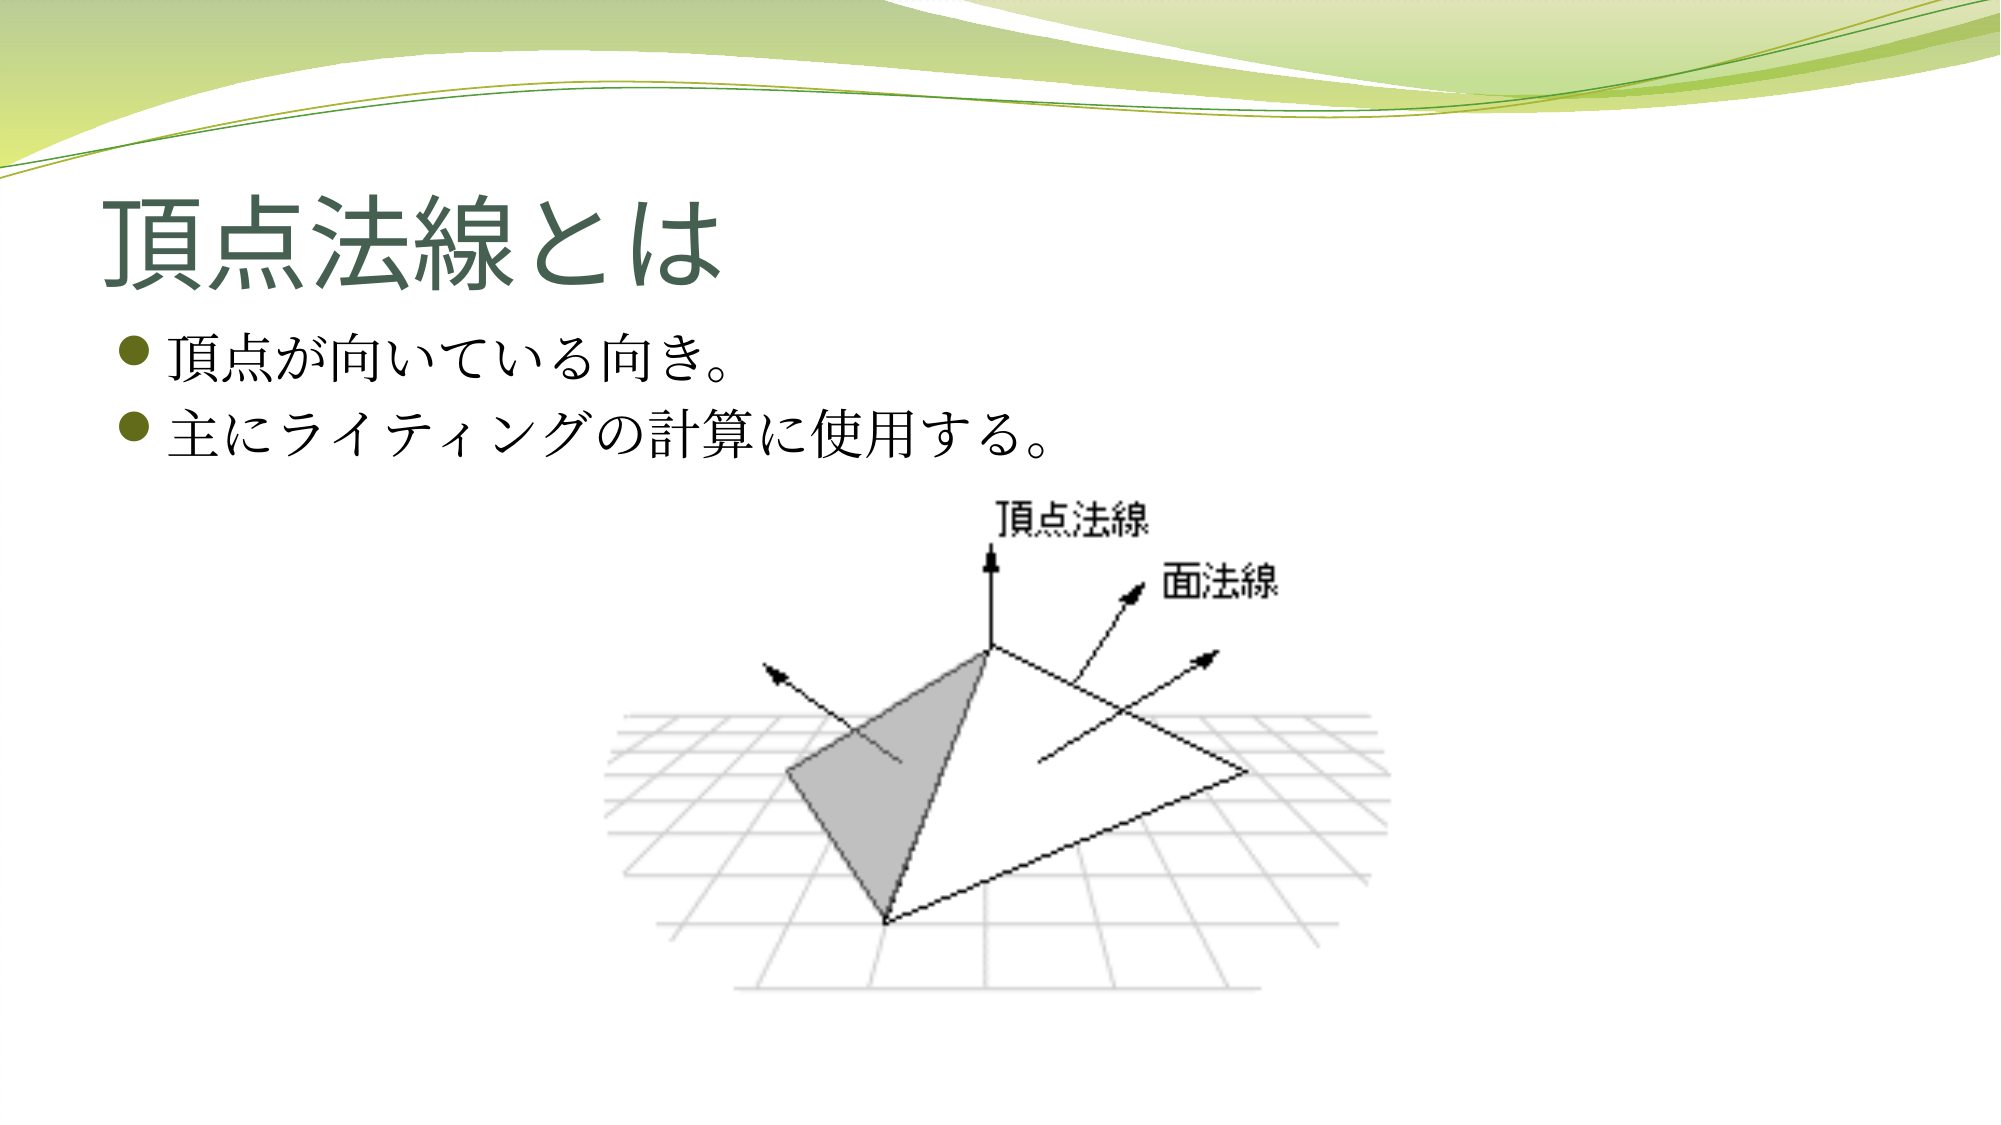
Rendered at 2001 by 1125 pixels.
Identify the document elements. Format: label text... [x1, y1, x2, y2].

picture [599, 499, 1421, 1001]
title 頂点法線とは [99, 115, 1900, 303]
list 頂点が向いている向き。 主にライティングの計算に使用する。 [99, 317, 1900, 1030]
